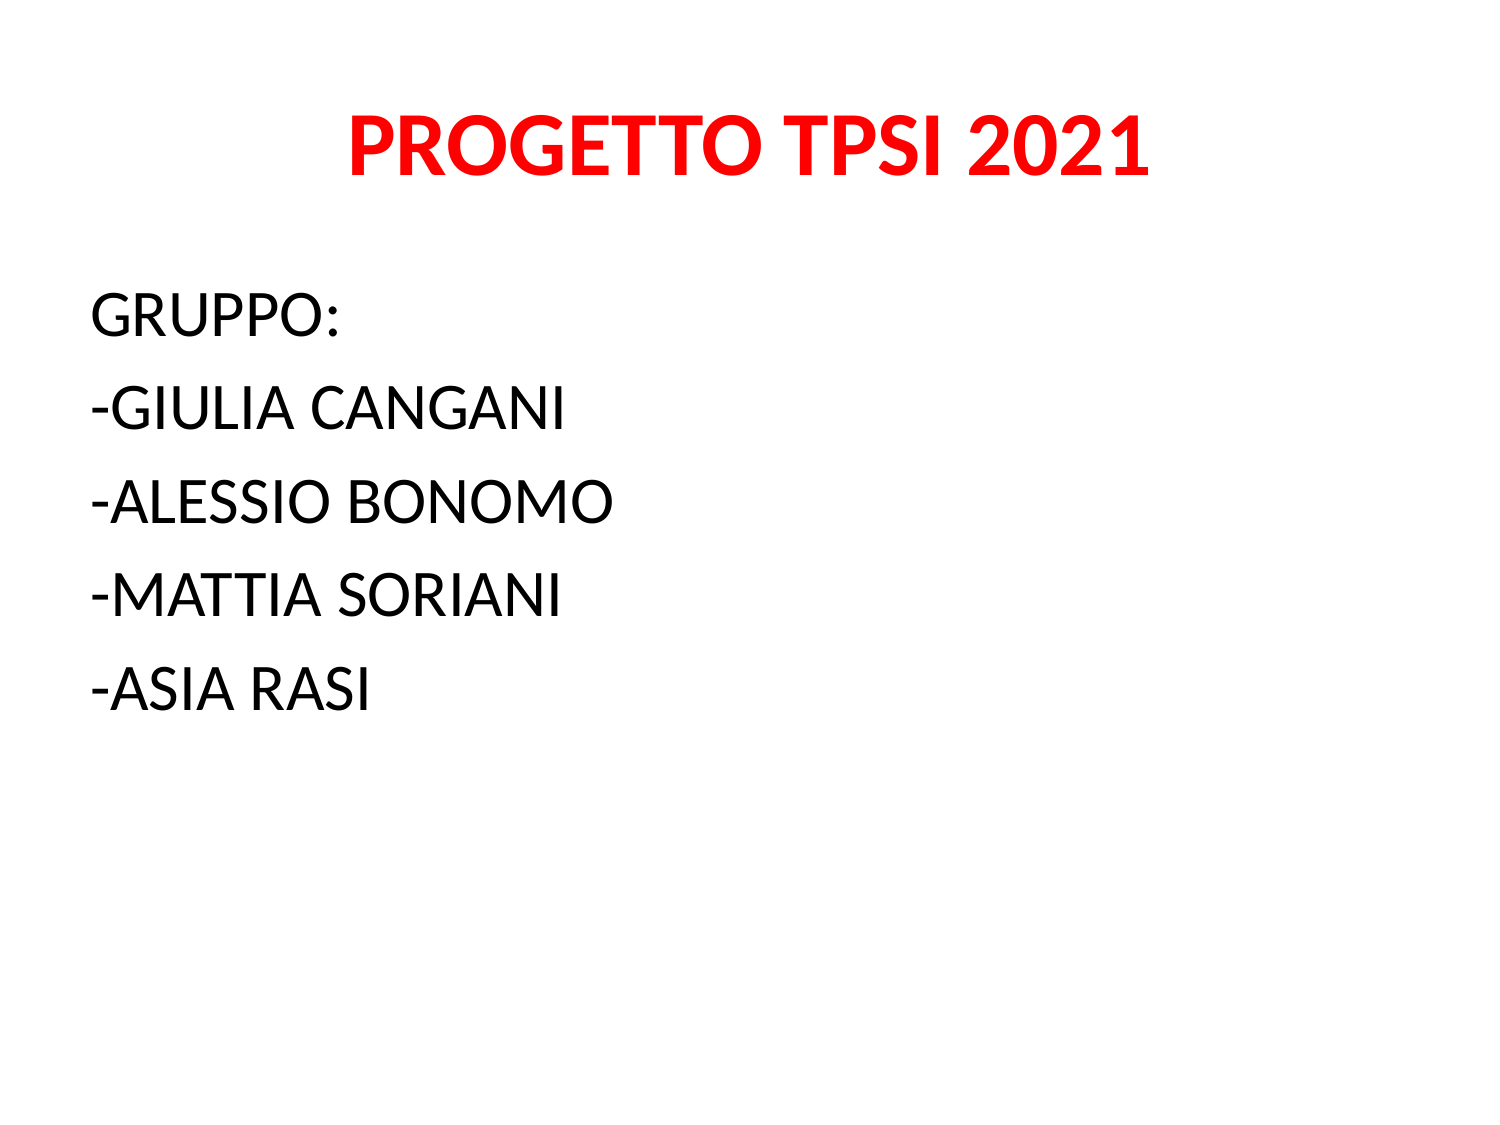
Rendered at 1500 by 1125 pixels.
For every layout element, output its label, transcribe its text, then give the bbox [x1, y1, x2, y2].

list GRUPPO: -GIULIA CANGANI -ALESSIO BONOMO -MATTIA SORIANI -ASIA RASI [75, 262, 1425, 1005]
title PROGETTO TPSI 2021 [75, 45, 1425, 233]
